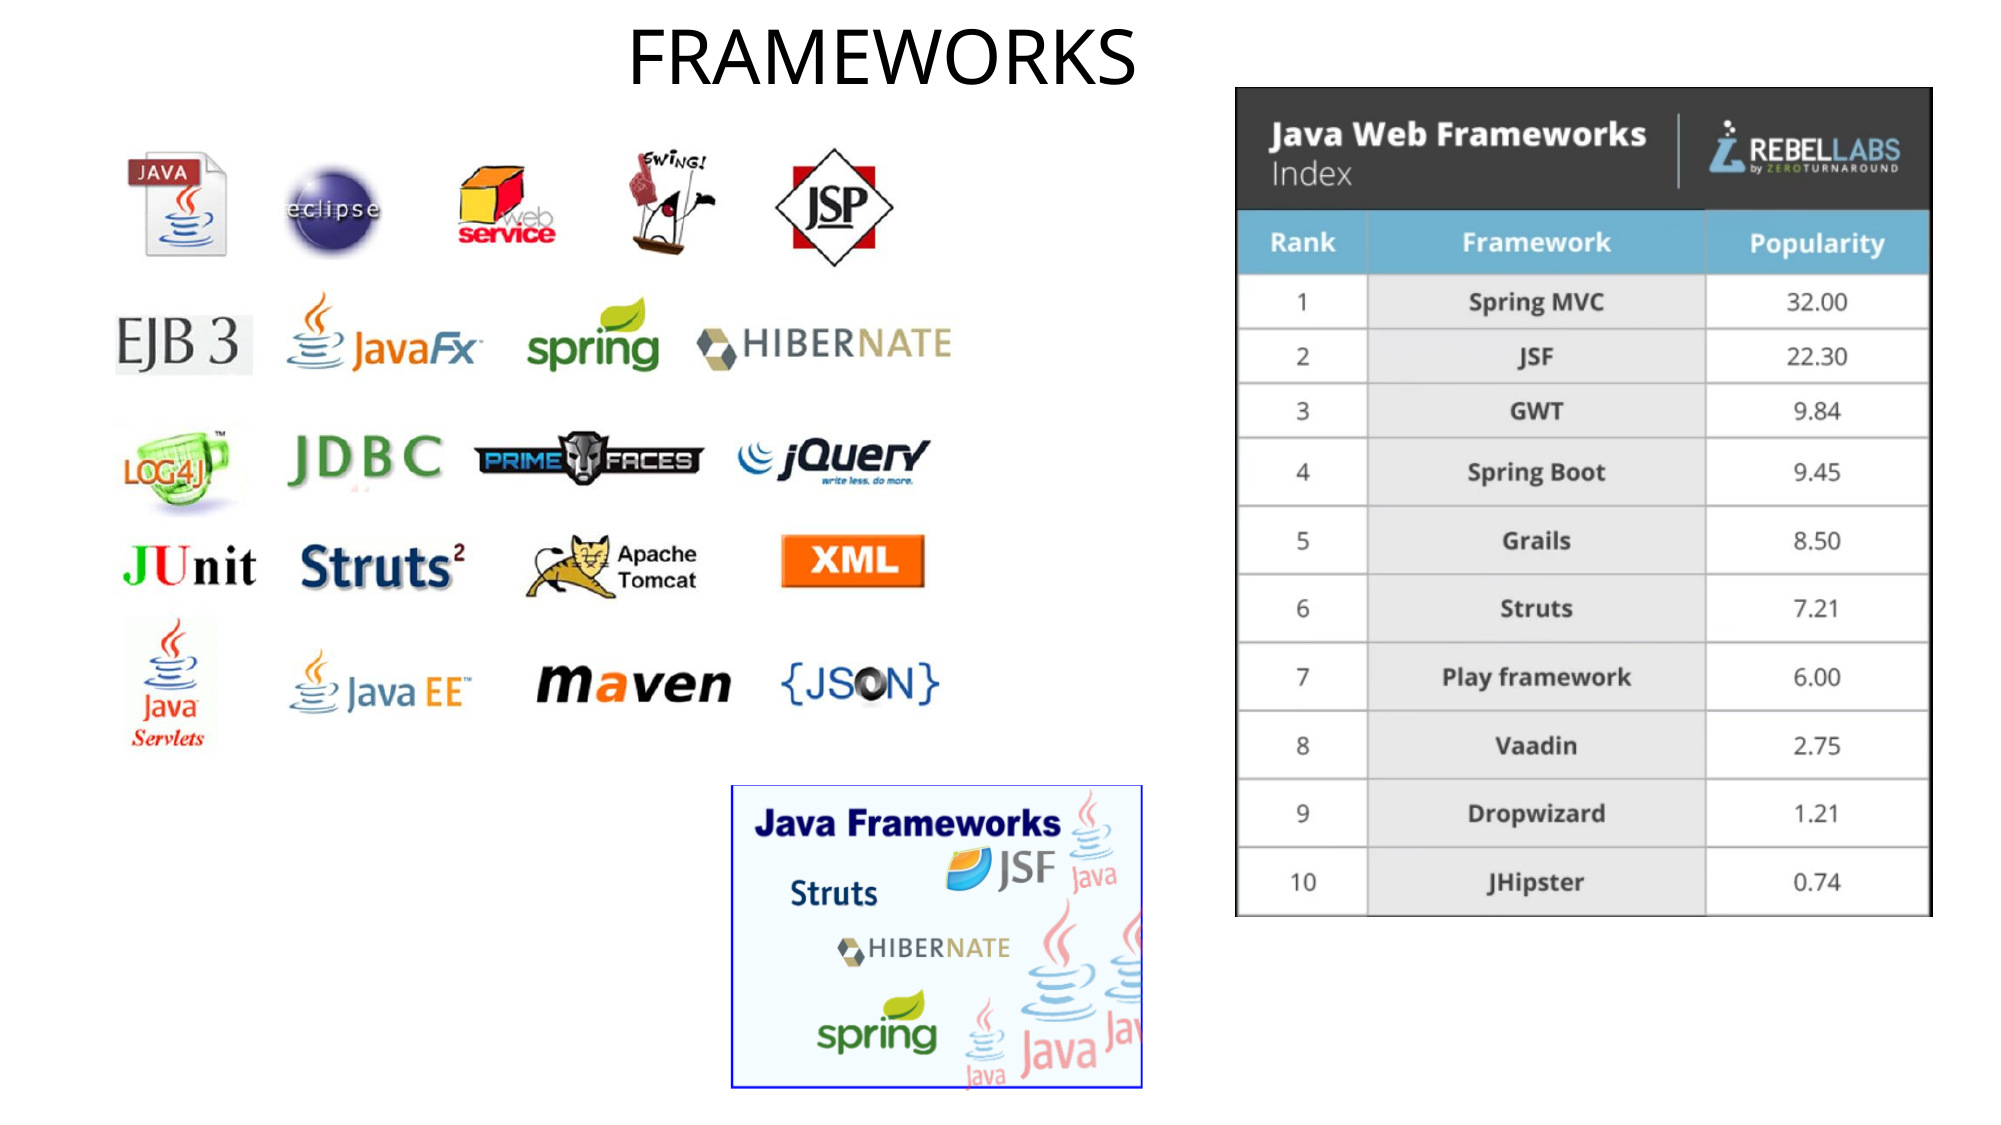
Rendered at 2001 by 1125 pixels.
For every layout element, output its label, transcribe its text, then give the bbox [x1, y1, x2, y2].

picture [85, 108, 970, 773]
title FRAMEWORKS [19, 11, 1745, 109]
picture [1235, 87, 1934, 917]
picture [729, 785, 1143, 1092]
